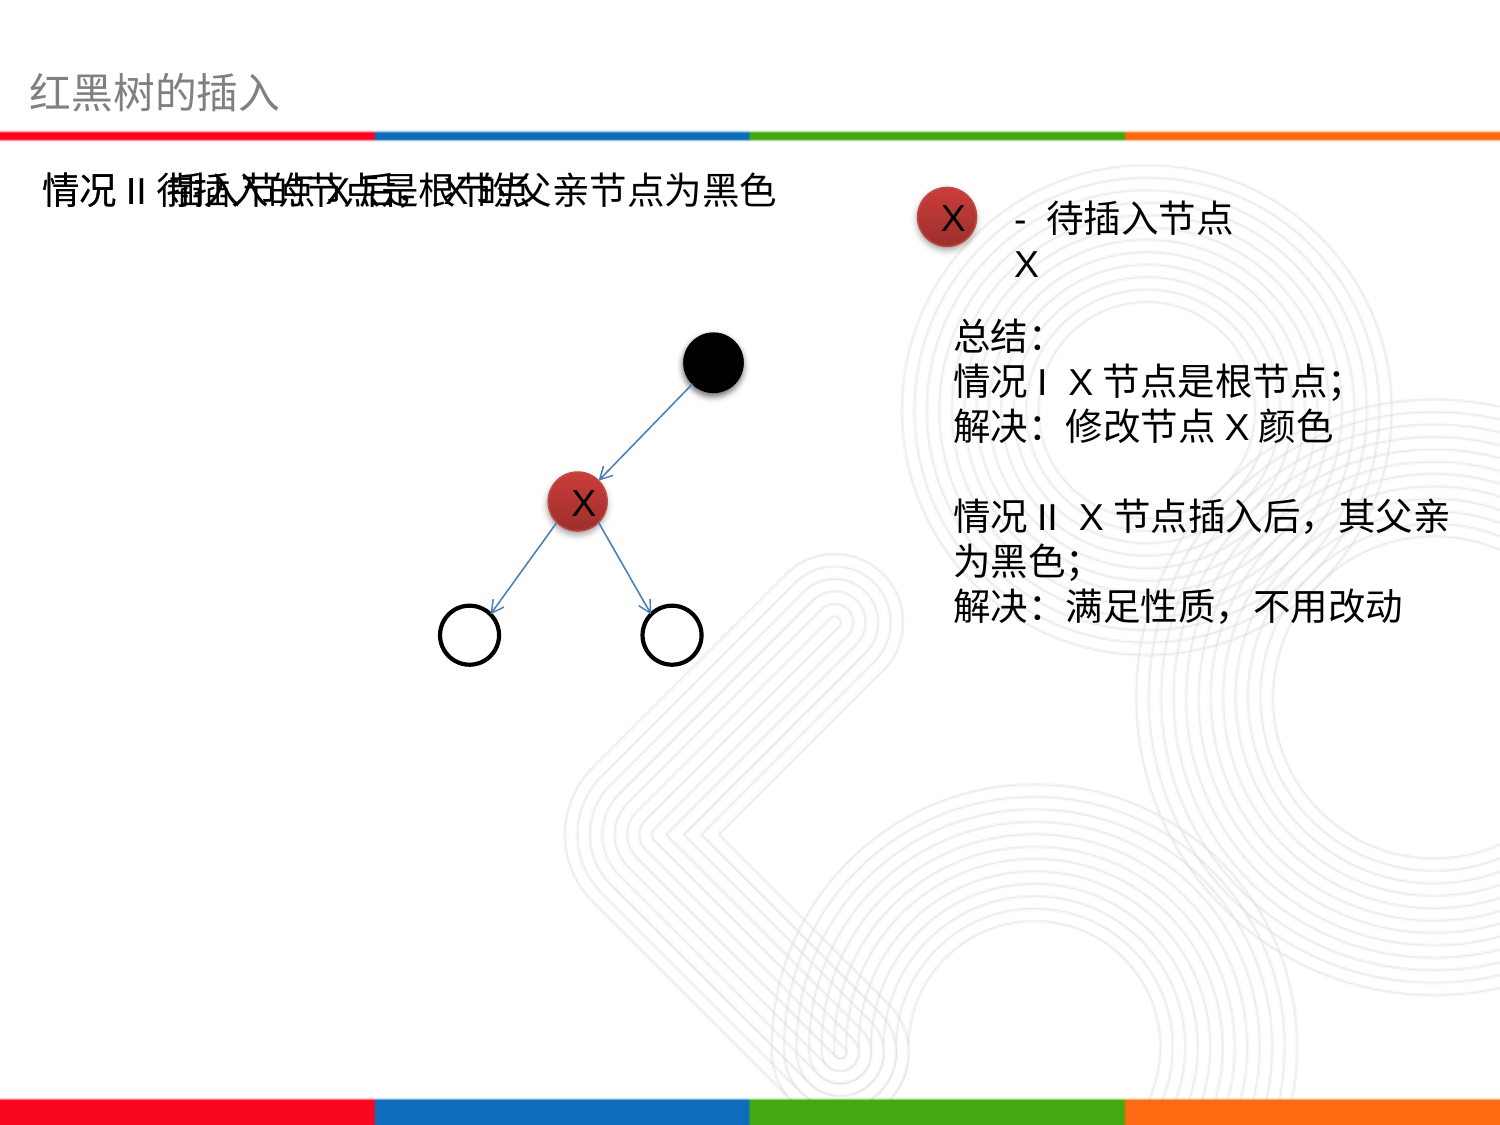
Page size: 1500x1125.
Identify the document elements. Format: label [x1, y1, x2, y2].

text_box [490, 522, 558, 615]
text_box [598, 383, 693, 481]
text_box [598, 522, 652, 615]
picture [0, 0, 1500, 1125]
